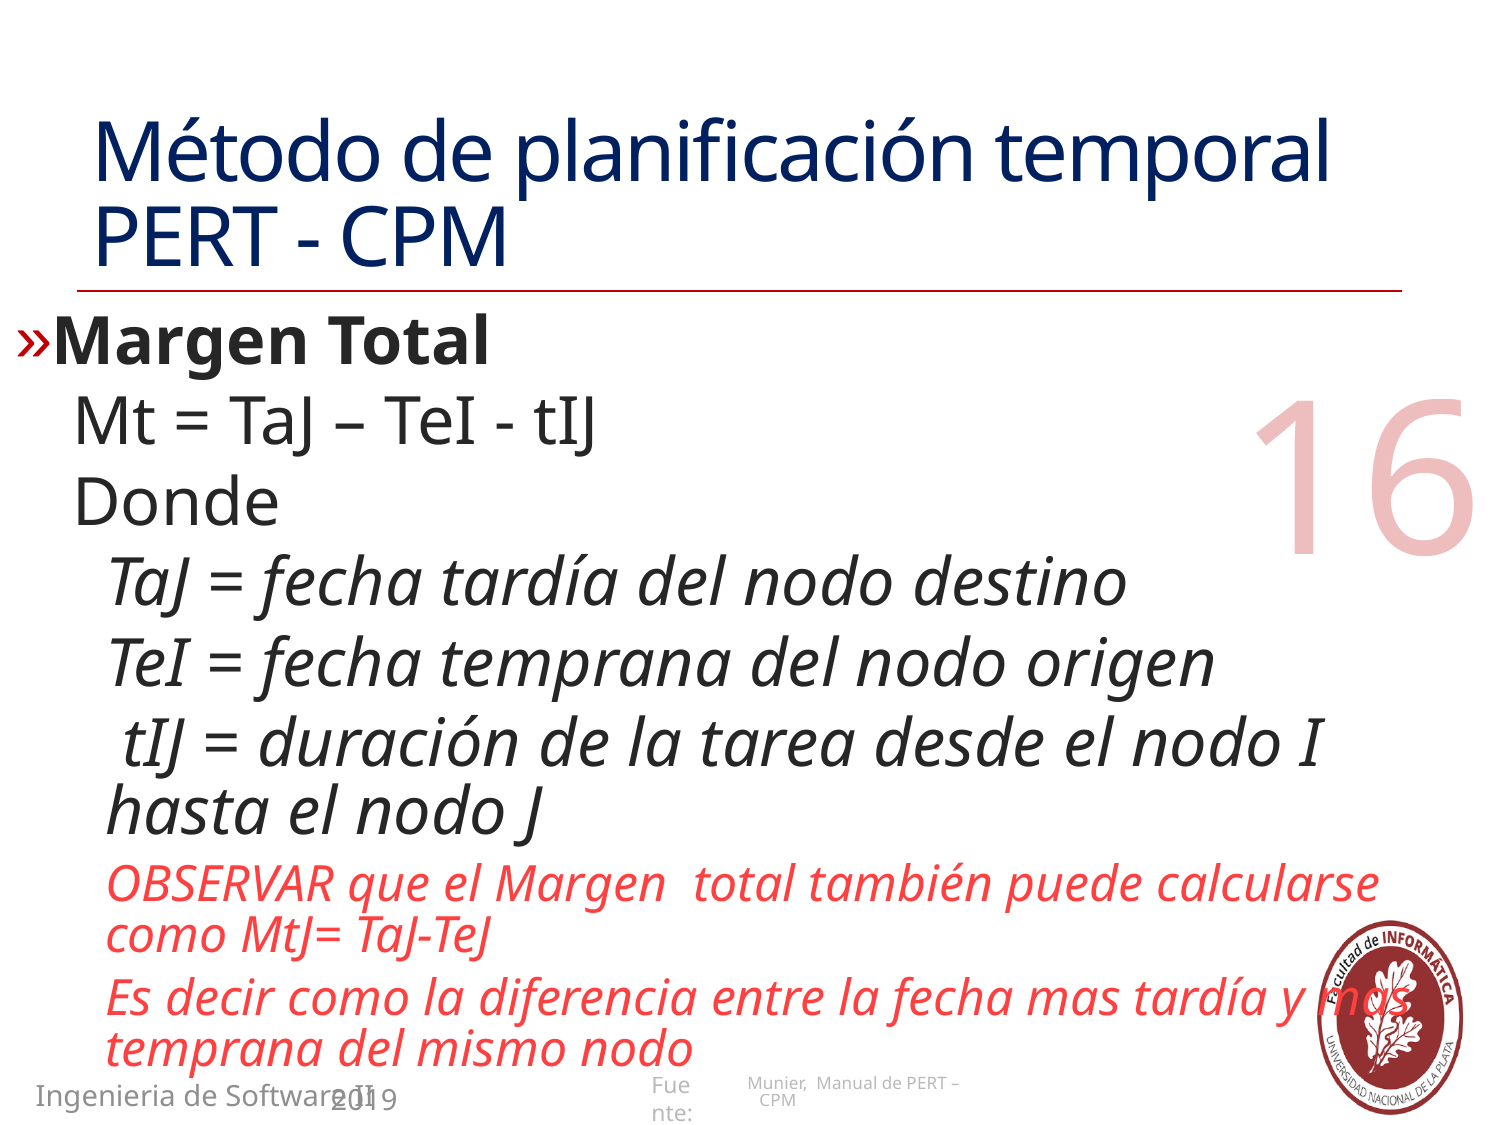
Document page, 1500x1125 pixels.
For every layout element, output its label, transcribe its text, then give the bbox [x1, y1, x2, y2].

title Método de planificación temporal PERT - CPM [76, 105, 1403, 291]
footer Ingenieria de Software II [20, 1070, 514, 1094]
list Margen Total Mt = TaJ – TeI - tIJ Donde TaJ = fecha tardía del nodo destino TeI = fecha temprana del nodo origen tIJ = duración de la tarea desde el nodo I hasta el nodo J OBSERVAR que el Margen total también puede calcularse como MtJ= TaJ-TeJ Es decir como la diferencia entre la fecha mas tardía y mas temprana del mismo nodo [0, 302, 1497, 965]
picture [1317, 965, 1467, 1116]
slide_number 2019 [315, 1094, 418, 1116]
list Munier, Manual de PERT –CPM [732, 1067, 999, 1118]
